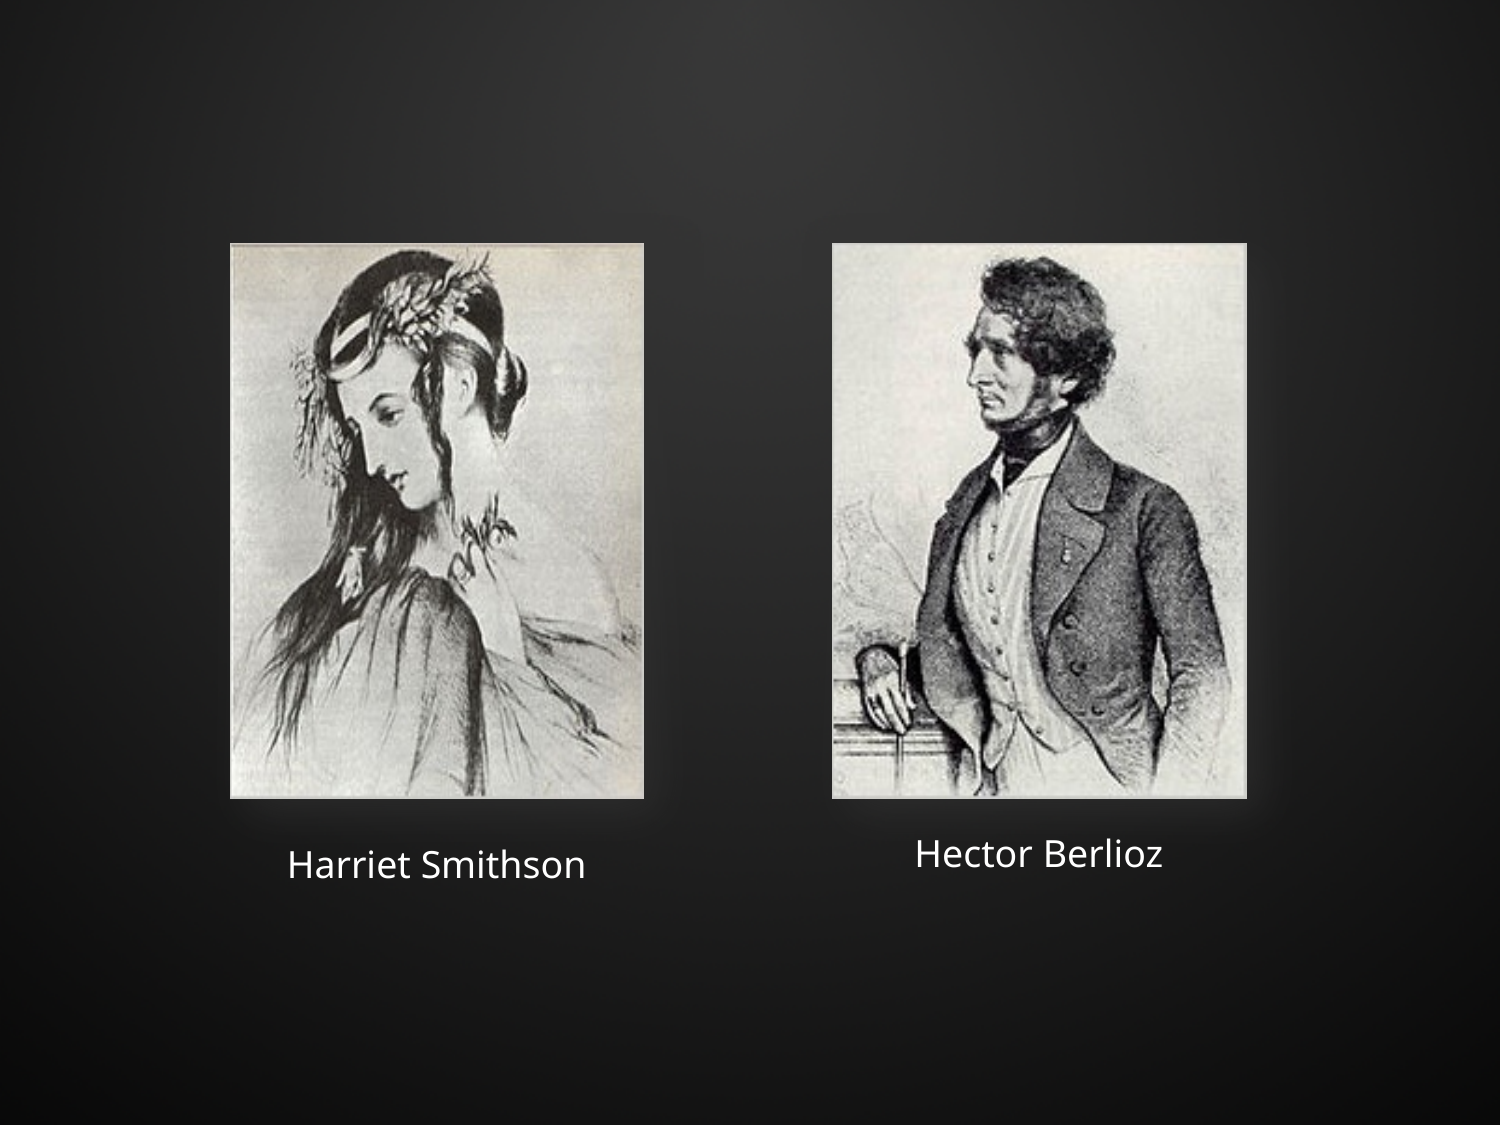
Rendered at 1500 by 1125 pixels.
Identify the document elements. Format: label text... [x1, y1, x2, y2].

picture [832, 243, 1247, 799]
text_box [64, 113, 1436, 1125]
text_box Harriet Smithson [272, 834, 602, 894]
picture [0, 0, 1500, 1125]
picture [229, 243, 644, 799]
text_box Hector Berlioz [899, 822, 1179, 882]
